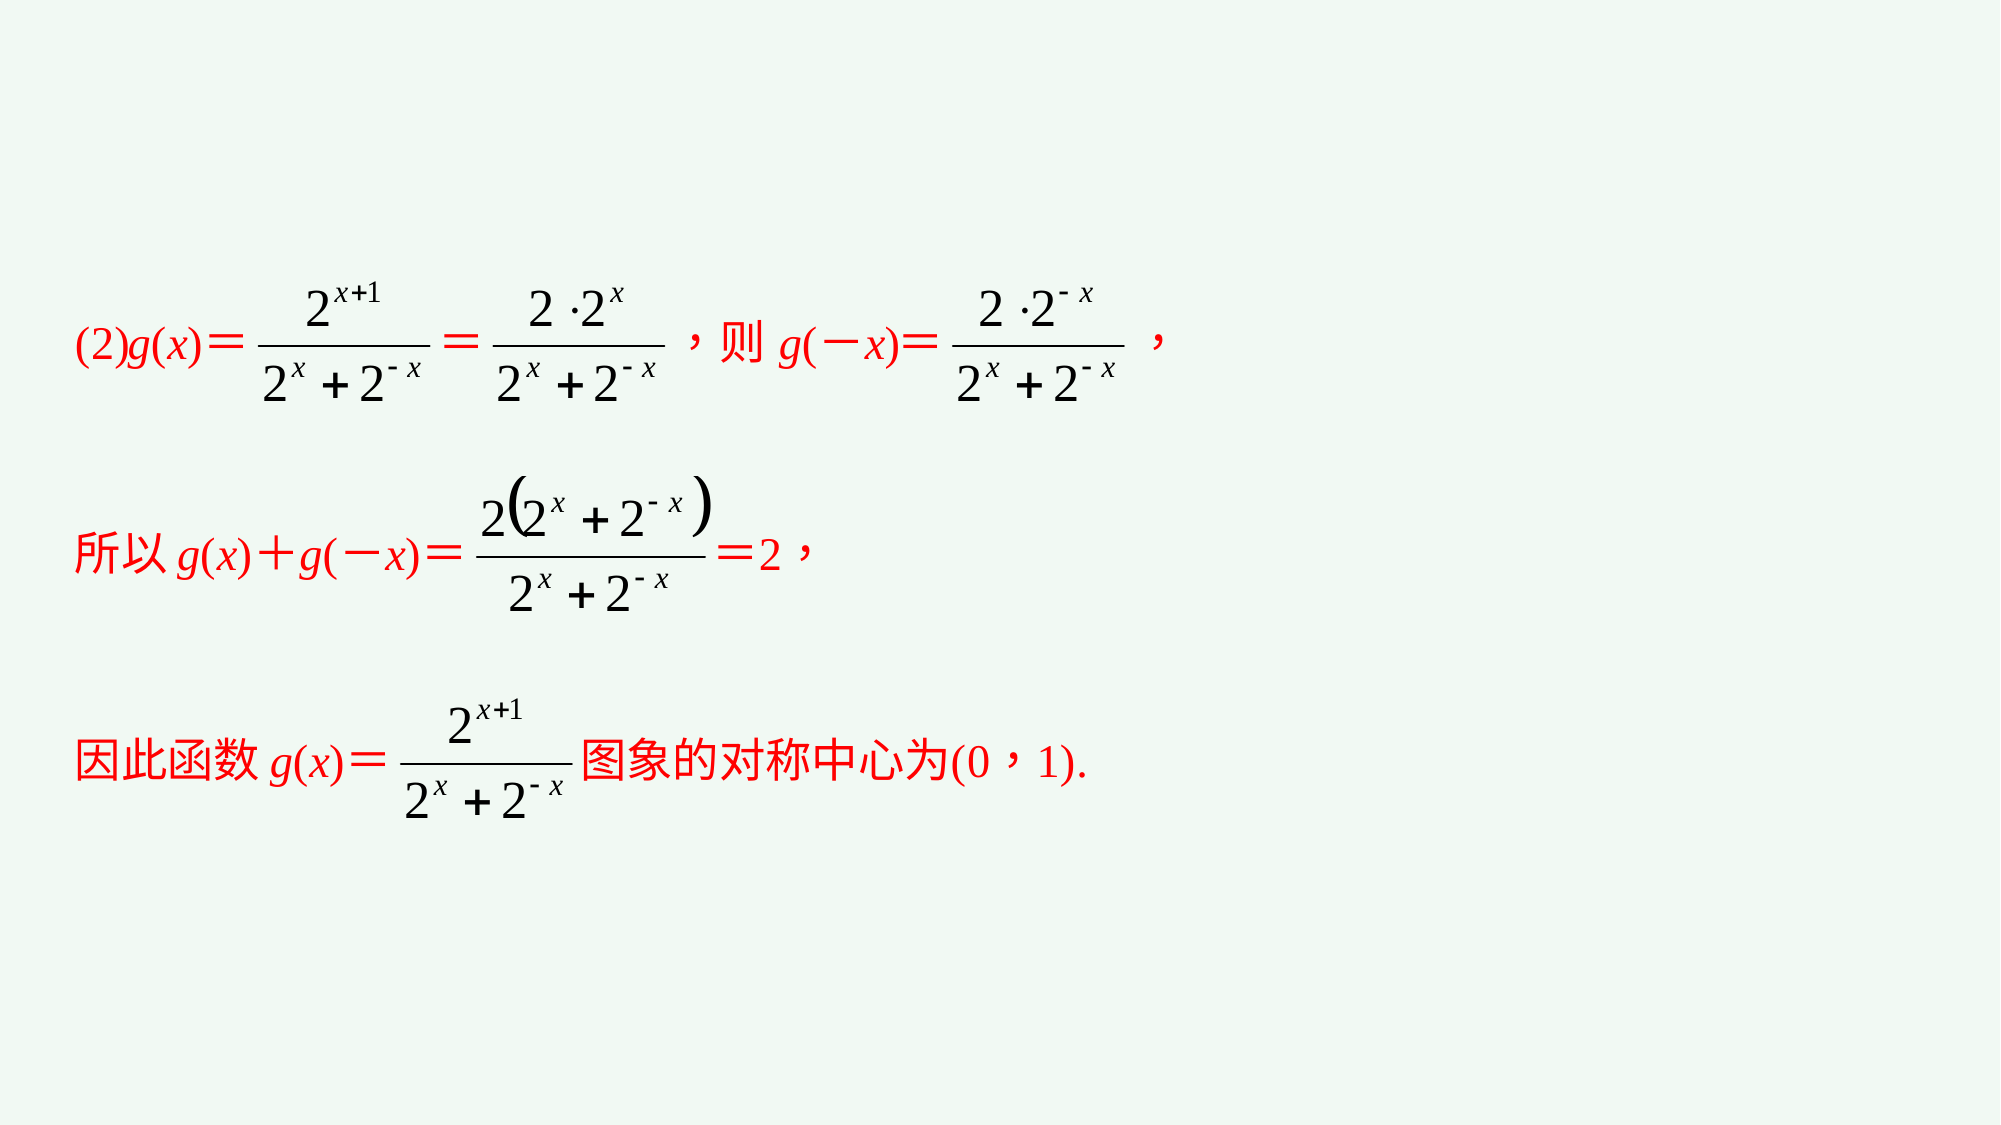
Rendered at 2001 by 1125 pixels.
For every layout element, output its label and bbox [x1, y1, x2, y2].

text_box [74, 236, 1907, 864]
